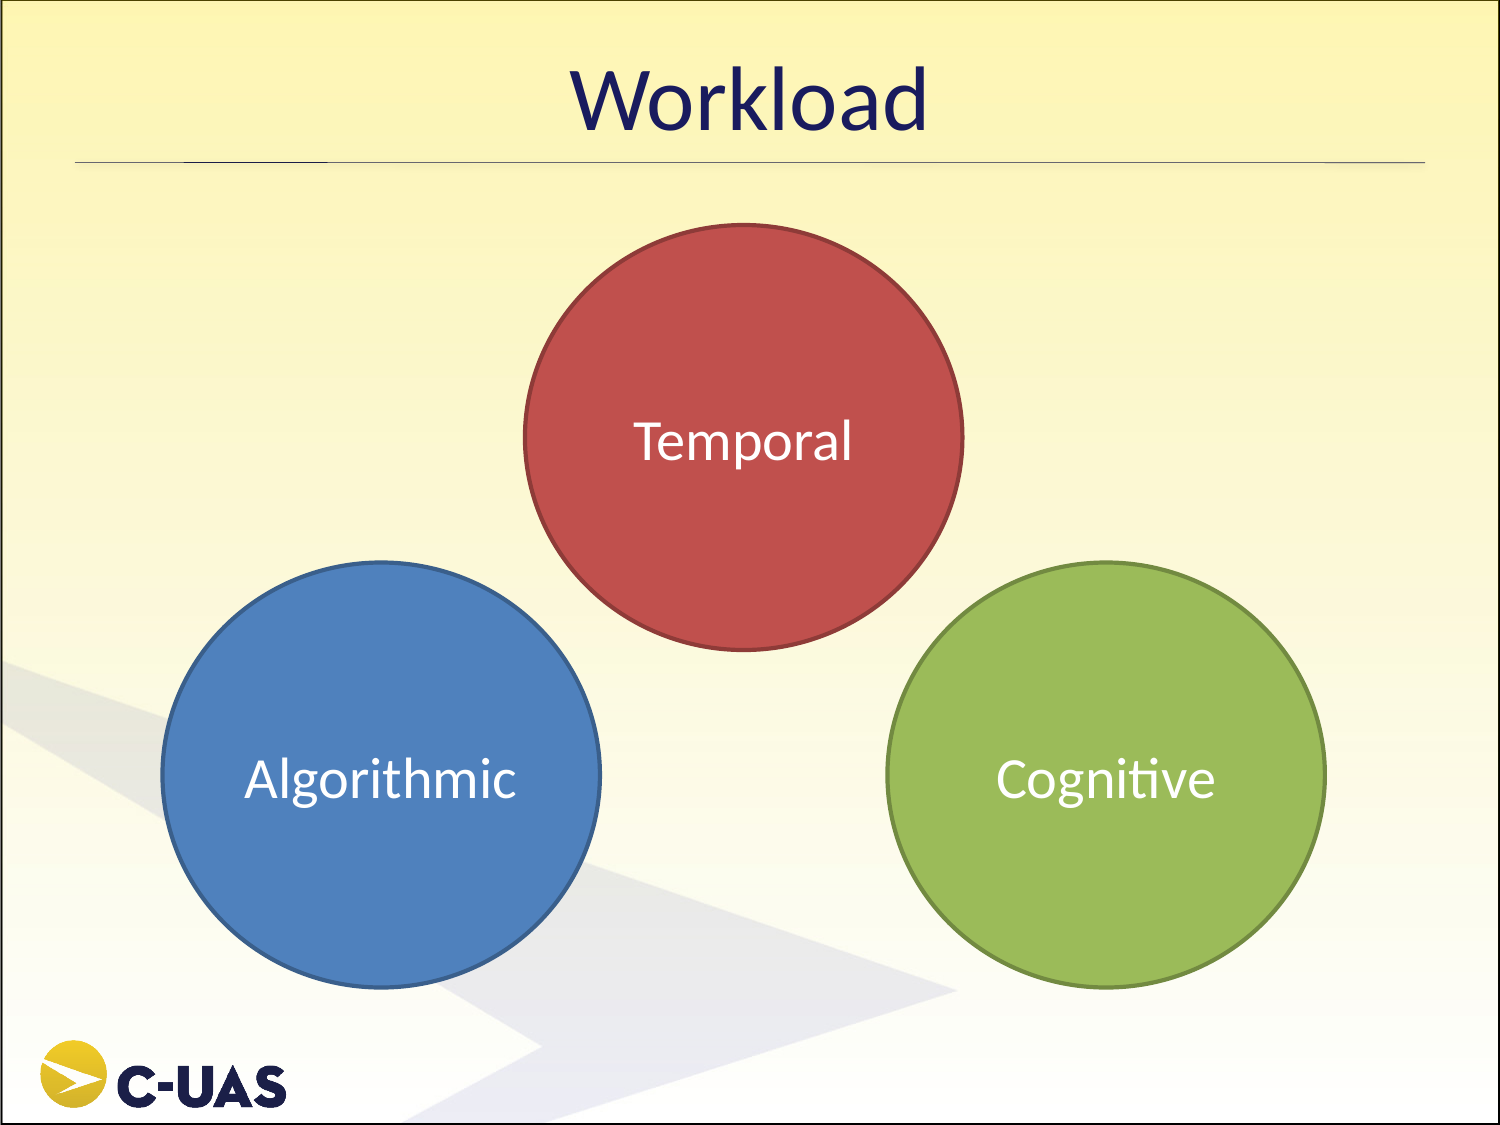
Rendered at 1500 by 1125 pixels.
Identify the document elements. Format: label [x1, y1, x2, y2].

picture [0, 0, 1500, 1125]
text_box [522, 222, 965, 653]
text_box [885, 560, 1327, 990]
title [75, 24, 1425, 163]
text_box [160, 560, 603, 990]
